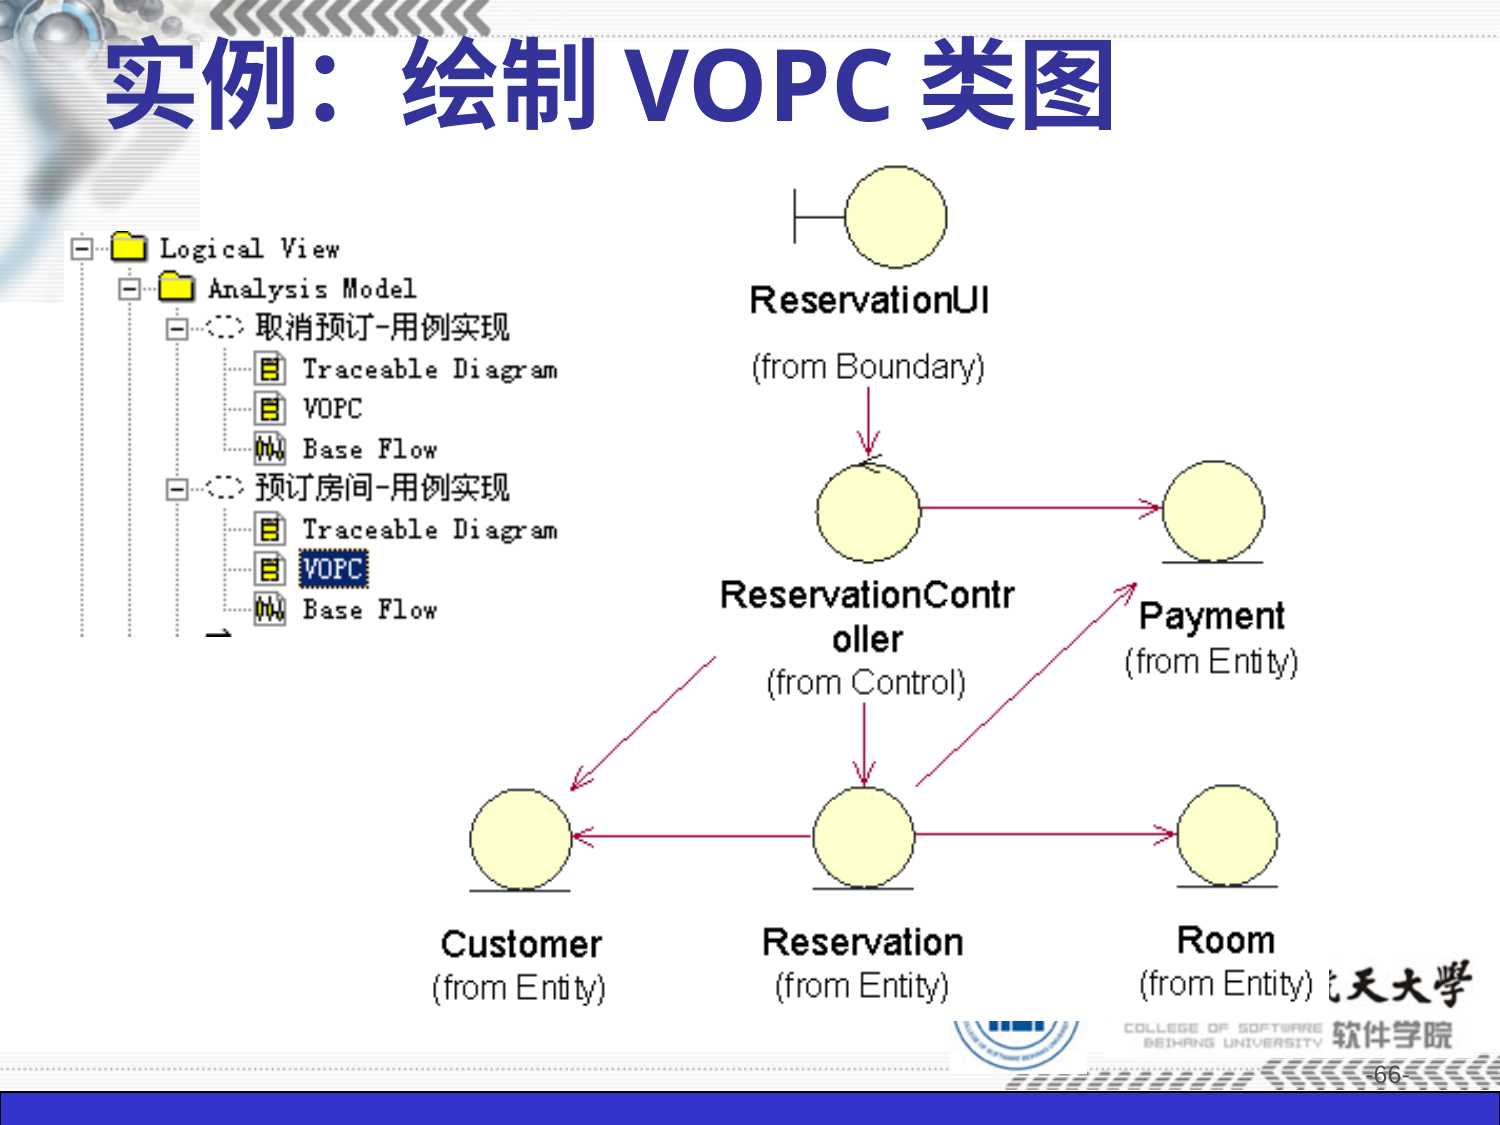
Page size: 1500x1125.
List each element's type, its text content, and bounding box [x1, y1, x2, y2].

slide_number -66- [1074, 1051, 1426, 1125]
title 实例：绘制VOPC类图 [85, 42, 1388, 149]
picture [0, 0, 1500, 1090]
